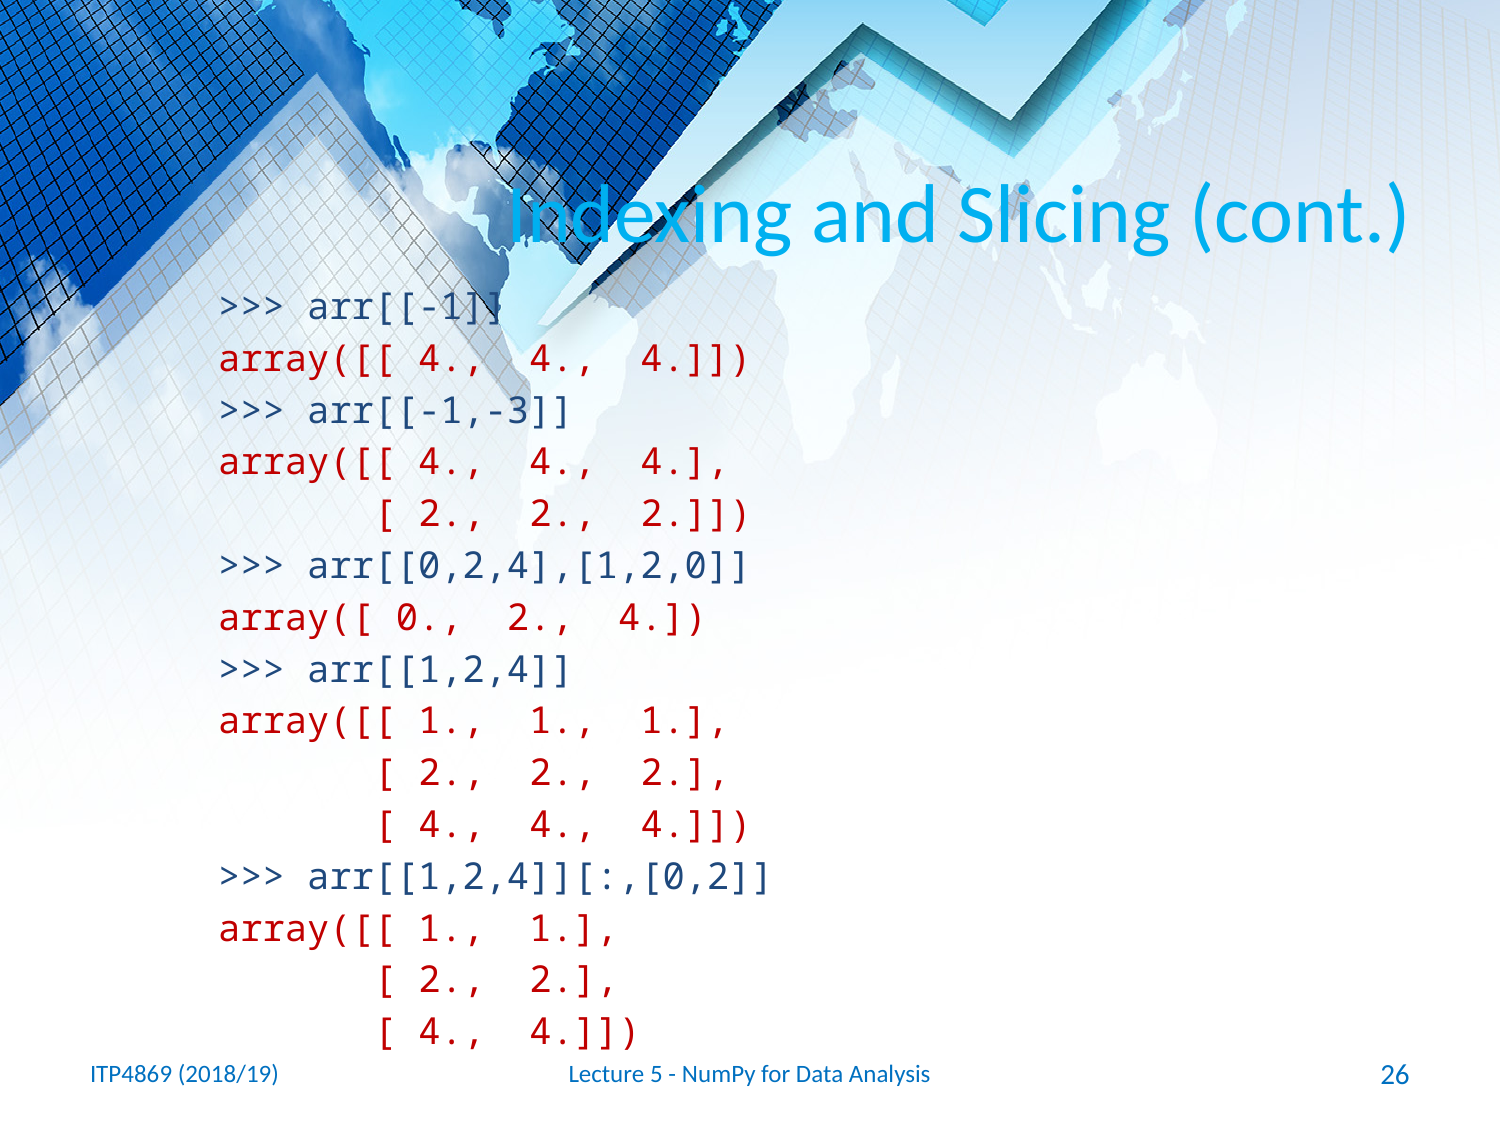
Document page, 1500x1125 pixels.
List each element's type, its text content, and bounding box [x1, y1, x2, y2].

title Indexing and Slicing (cont.) [73, 128, 1427, 275]
slide_number ITP4869 (2018/19) [75, 1042, 425, 1103]
picture [0, 0, 1500, 1125]
footer Lecture 5 - NumPy for Data Analysis [512, 1042, 988, 1103]
list >>> arr[[-1]] array([[ 4., 4., 4.]]) >>> arr[[-1,-3]] array([[ 4., 4., 4.], [ 2., 2., 2.]]) >>> arr[[0,2,4],[1,2,0]] array([ 0., 2., 4.]) >>> arr[[1,2,4]] array([[ 1., 1., 1.], [ 2., 2., 2.], [ 4., 4., 4.]]) >>> arr[[1,2,4]][:,[0,2]] array([[ 1., 1.], [ 2., 2.], [ 4., 4.]]) [73, 275, 1427, 1064]
slide_number 26 [1074, 1042, 1425, 1103]
